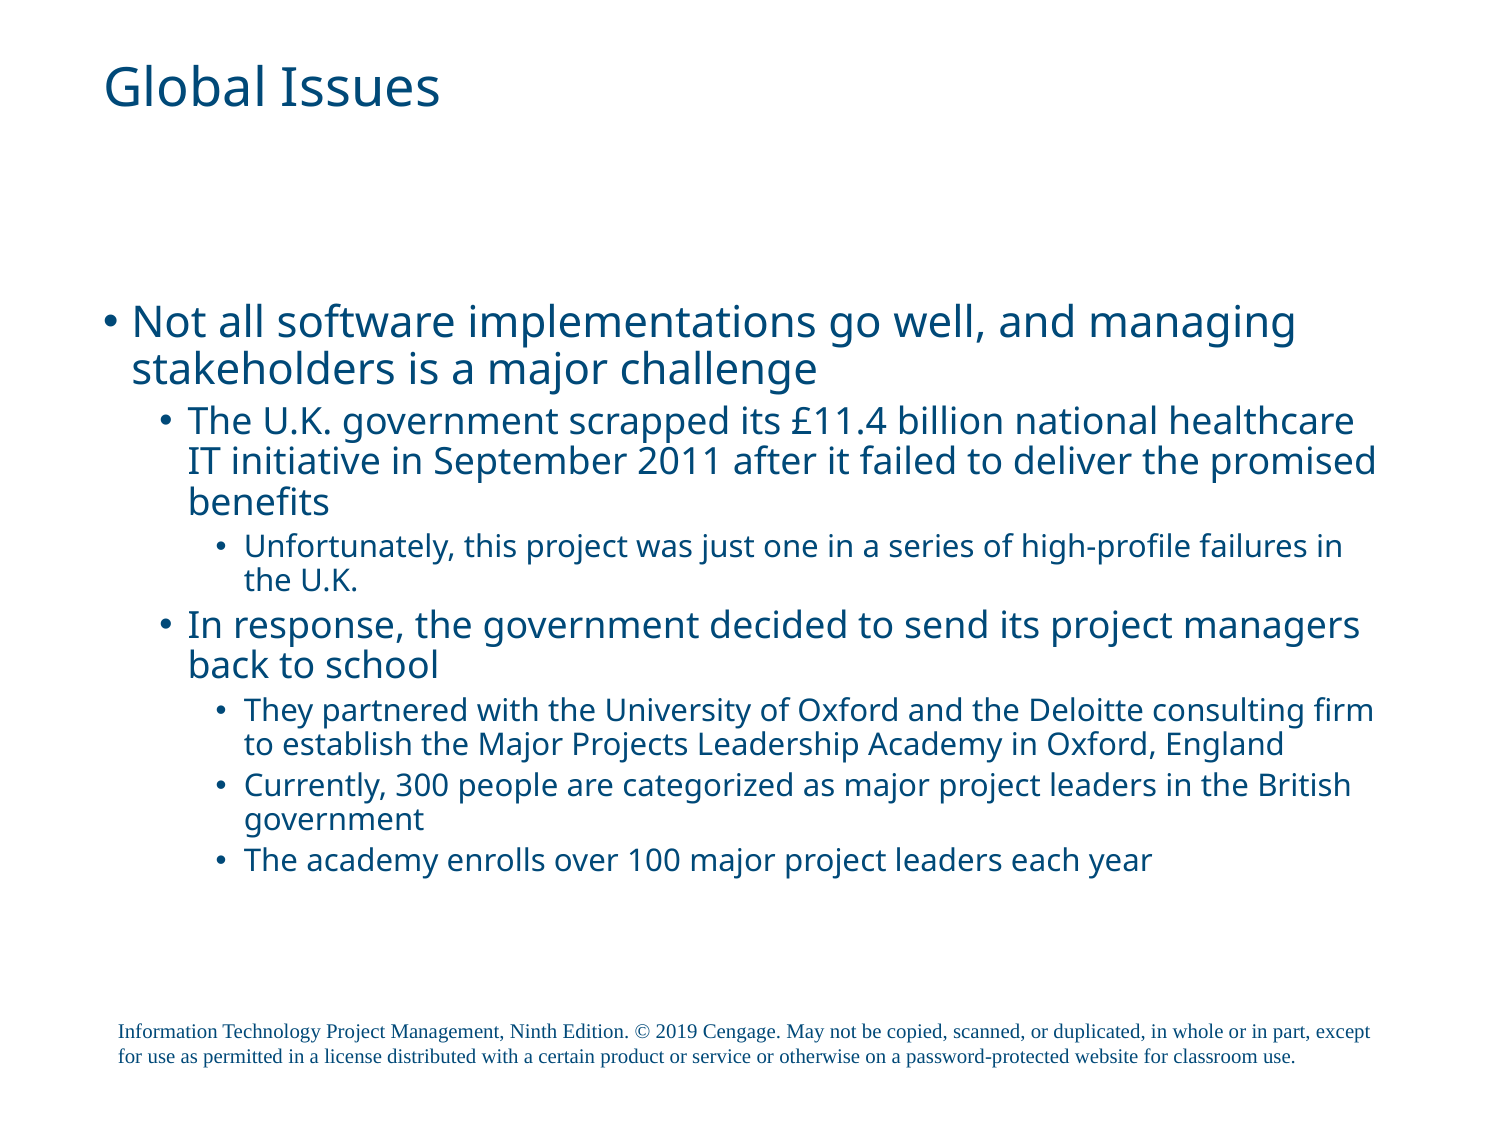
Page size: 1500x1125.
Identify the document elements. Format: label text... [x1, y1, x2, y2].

footer Information Technology Project Management, Ninth Edition. © 2019 Cengage. May not be copied, scanned, or duplicated, in whole or in part, except for use as permitted in a license distributed with a certain product or service or otherwise on a password-protected website for classroom use. [103, 1009, 1397, 1070]
list Not all software implementations go well, and managing stakeholders is a major challenge The U.K. government scrapped its £11.4 billion national healthcare IT initiative in September 2011 after it failed to deliver the promised benefits Unfortunately, this project was just one in a series of high-profile failures in the U.K. In response, the government decided to send its project managers back to school They partnered with the University of Oxford and the Deloitte consulting firm to establish the Major Projects Leadership Academy in Oxford, England Currently, 300 people are categorized as major project leaders in the British government The academy enrolls over 100 major project leaders each year [103, 299, 1397, 1009]
title Global Issues [103, 59, 1397, 278]
